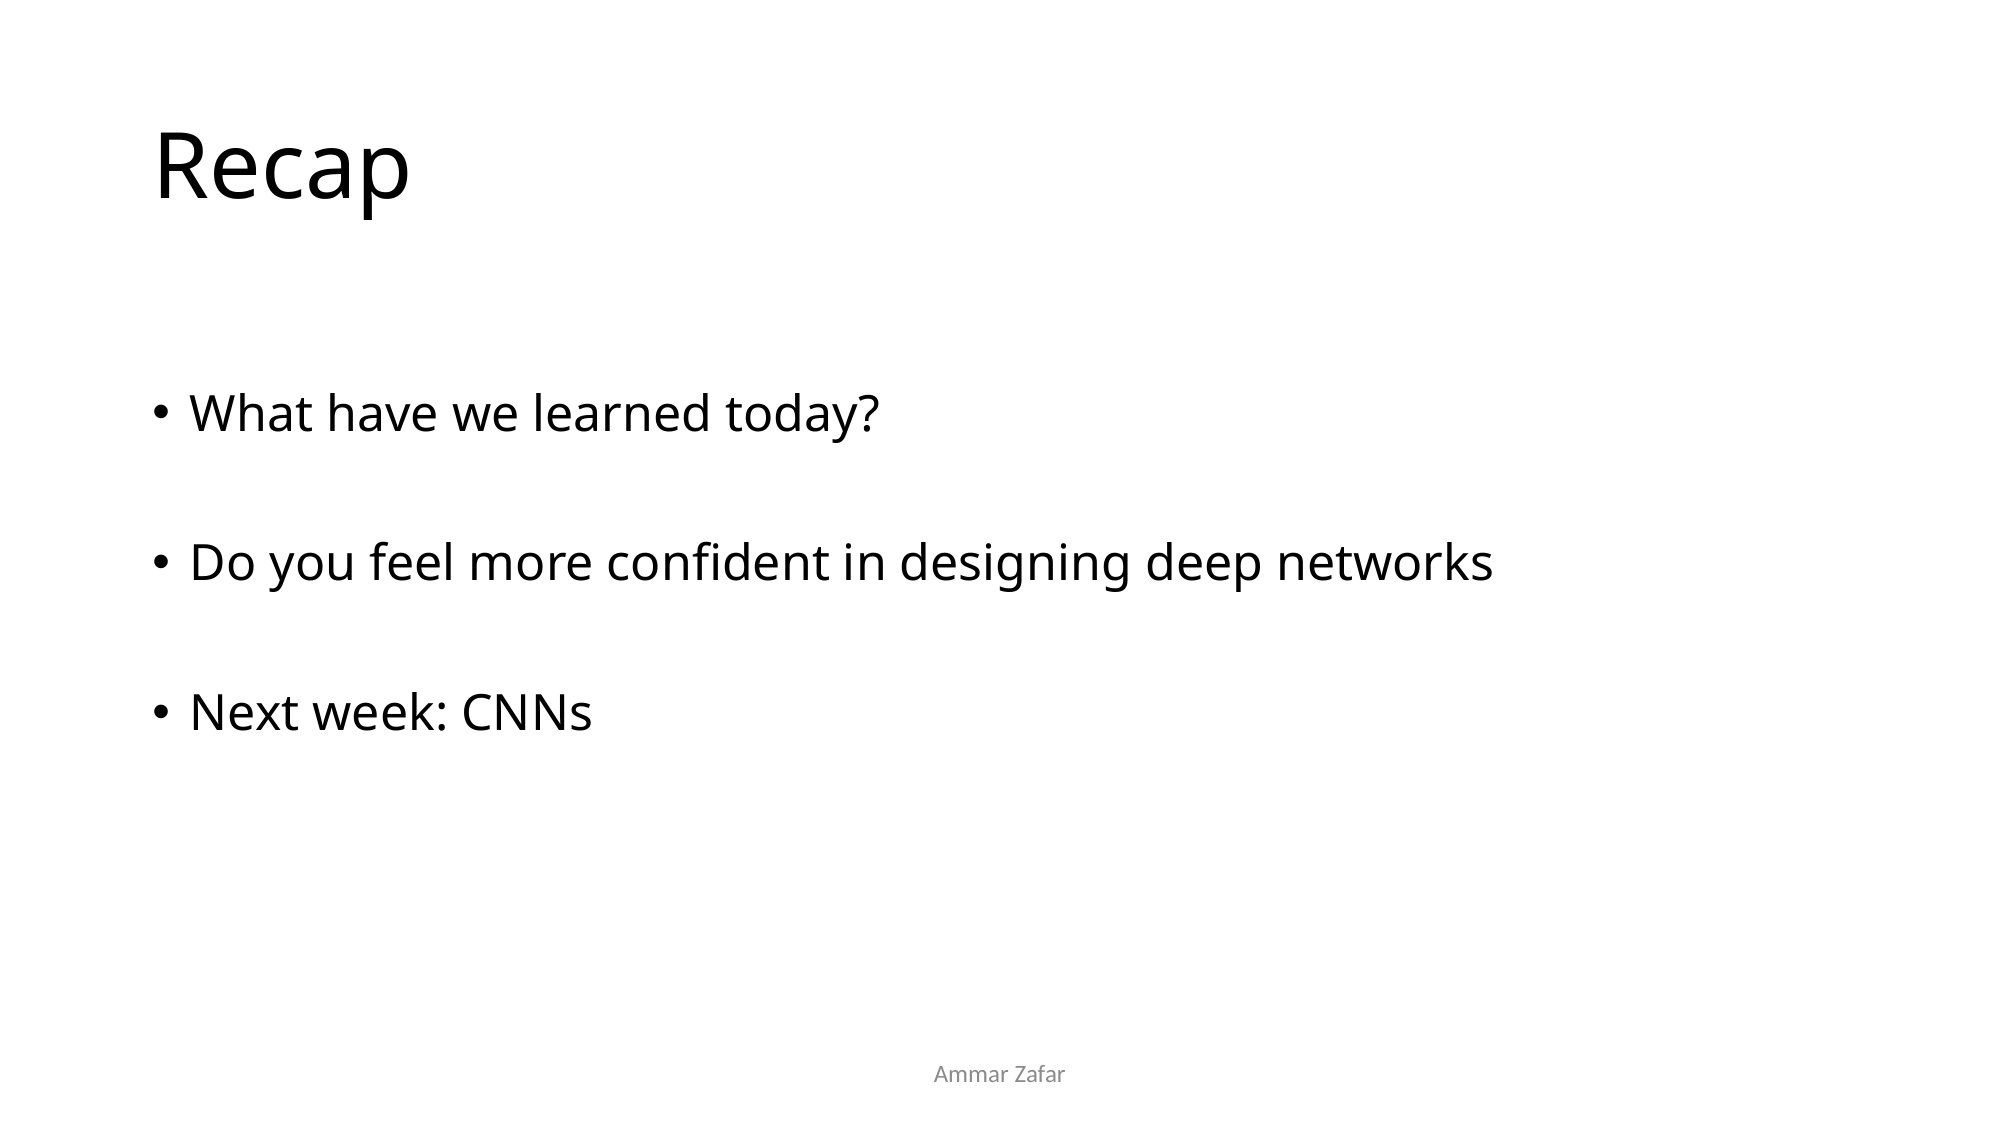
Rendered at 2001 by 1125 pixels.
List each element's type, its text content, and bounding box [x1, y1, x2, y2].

list What have we learned today? Do you feel more confident in designing deep networks Next week: CNNs [137, 299, 1863, 1014]
footer Ammar Zafar [662, 1042, 1338, 1103]
title Recap [137, 59, 1863, 278]
